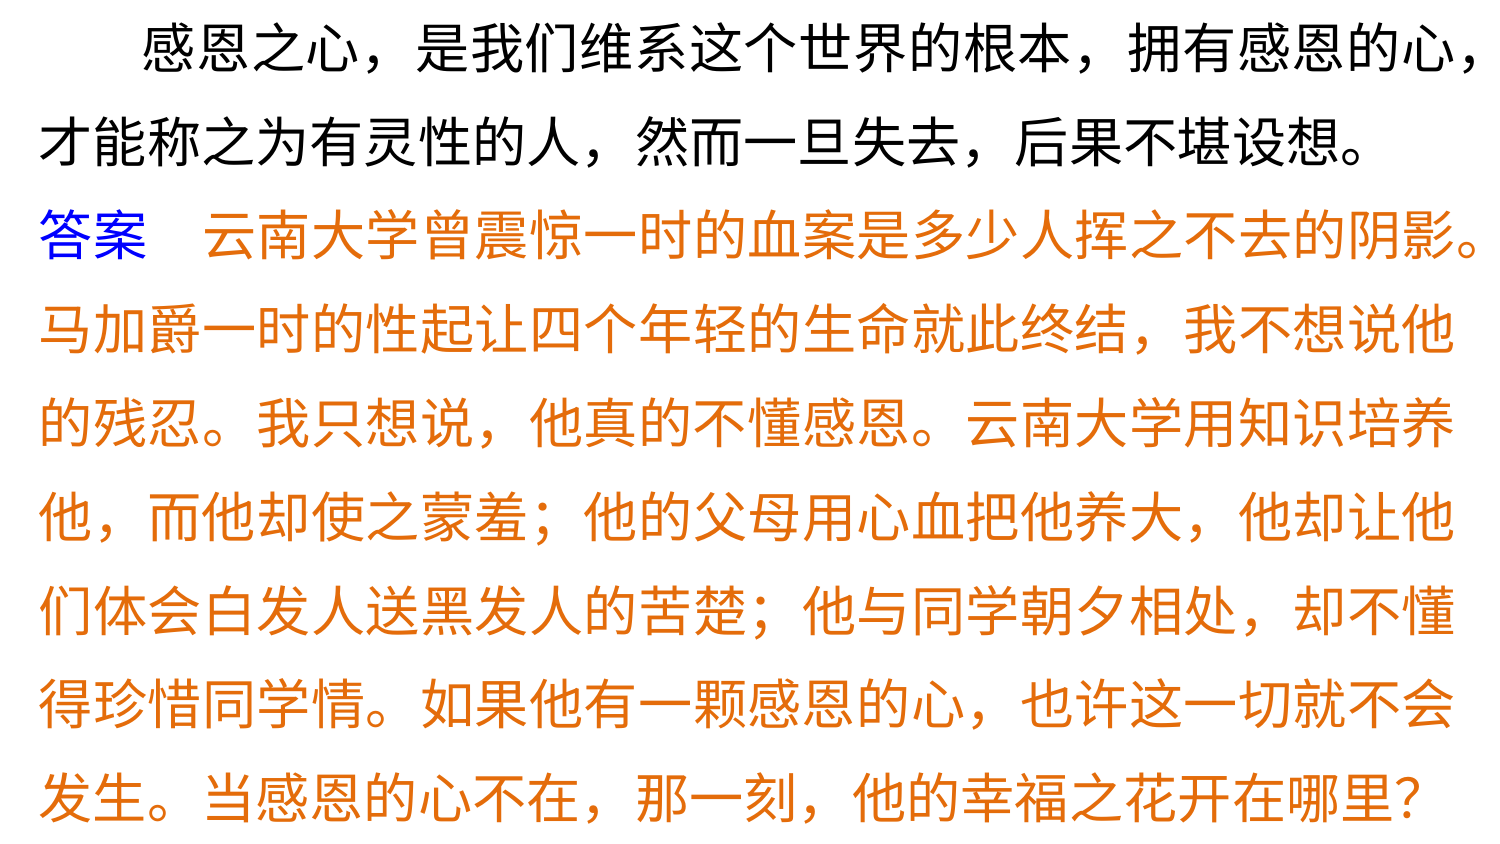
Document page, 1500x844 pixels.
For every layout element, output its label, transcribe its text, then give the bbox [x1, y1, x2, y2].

text_box 感恩之心，是我们维系这个世界的根本，拥有感恩的心，才能称之为有灵性的人，然而一旦失去，后果不堪设想。 答案 云南大学曾震惊一时的血案是多少人挥之不去的阴影。马加爵一时的性起让四个年轻的生命就此终结，我不想说他的残忍。我只想说，他真的不懂感恩。云南大学用知识培养他，而他却使之蒙羞；他的父母用心血把他养大，他却让他们体会白发人送黑发人的苦楚；他与同学朝夕相处，却不懂得珍惜同学情。如果他有一颗感恩的心，也许这一切就不会发生。当感恩的心不在，那一刻，他的幸福之花开在哪里？ [23, 0, 1471, 837]
